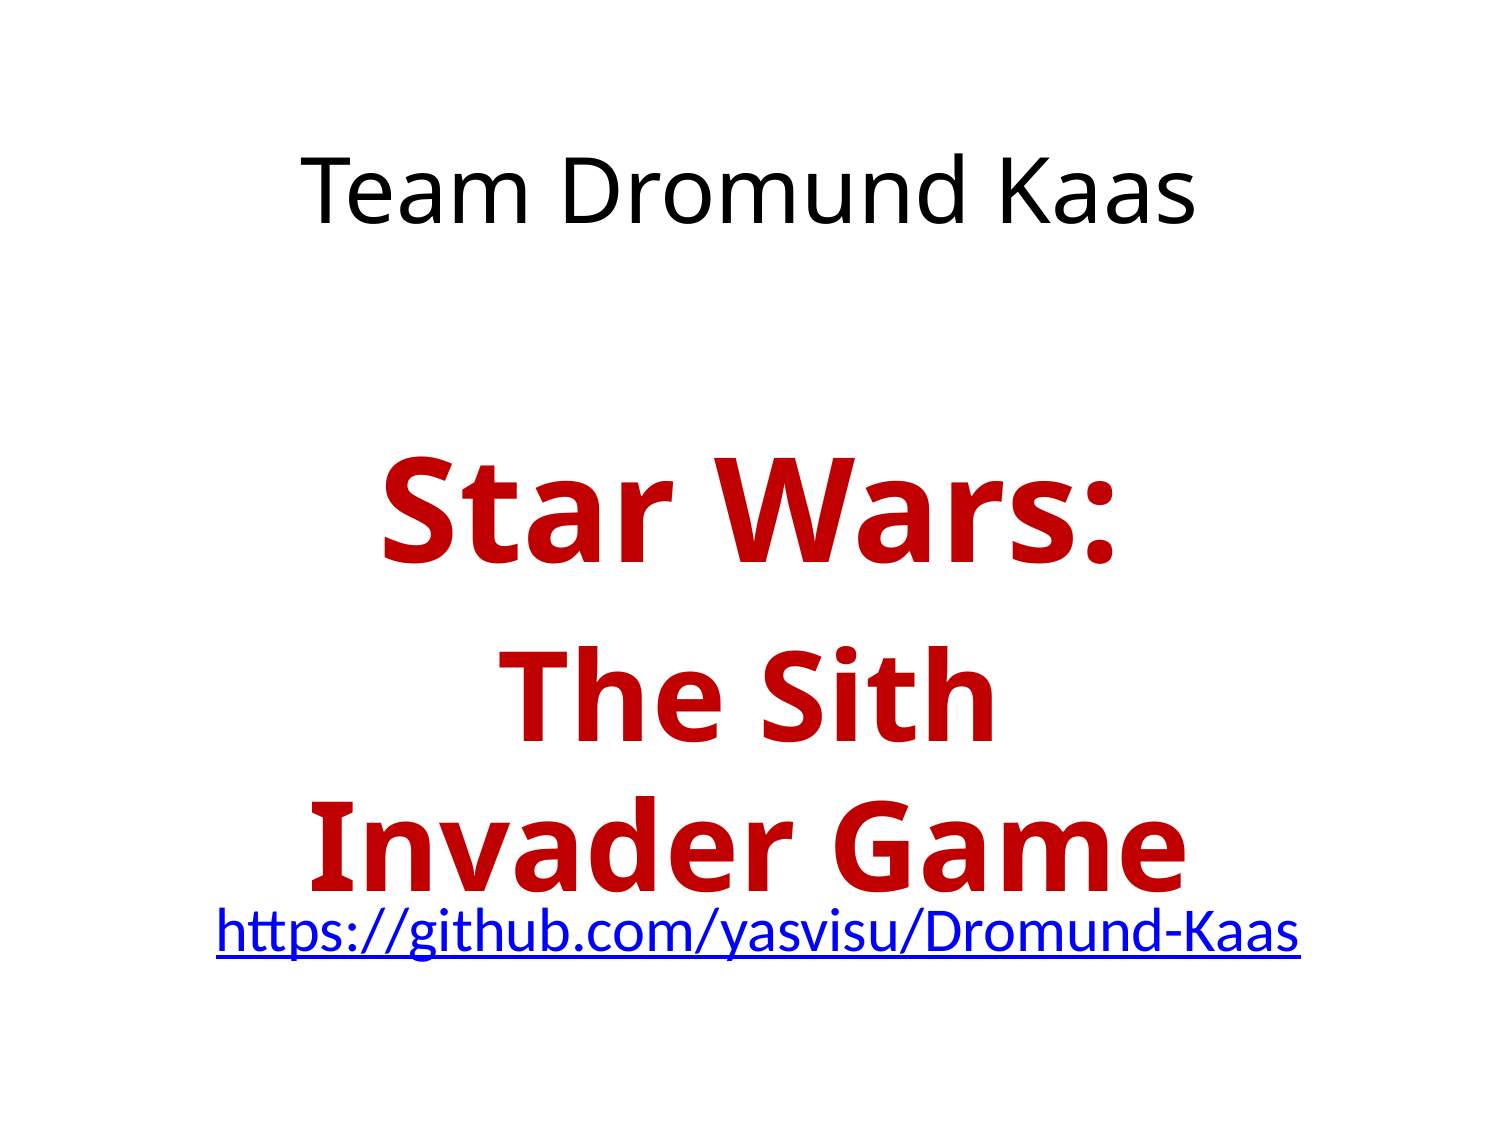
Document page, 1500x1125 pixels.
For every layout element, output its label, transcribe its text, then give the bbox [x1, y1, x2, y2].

subtitle Star Wars: The Sith Invader Game [225, 408, 1275, 697]
text_box https://github.com/yasvisu/Dromund-Kaas [200, 881, 1317, 972]
title Team Dromund Kaas [112, 66, 1388, 308]
